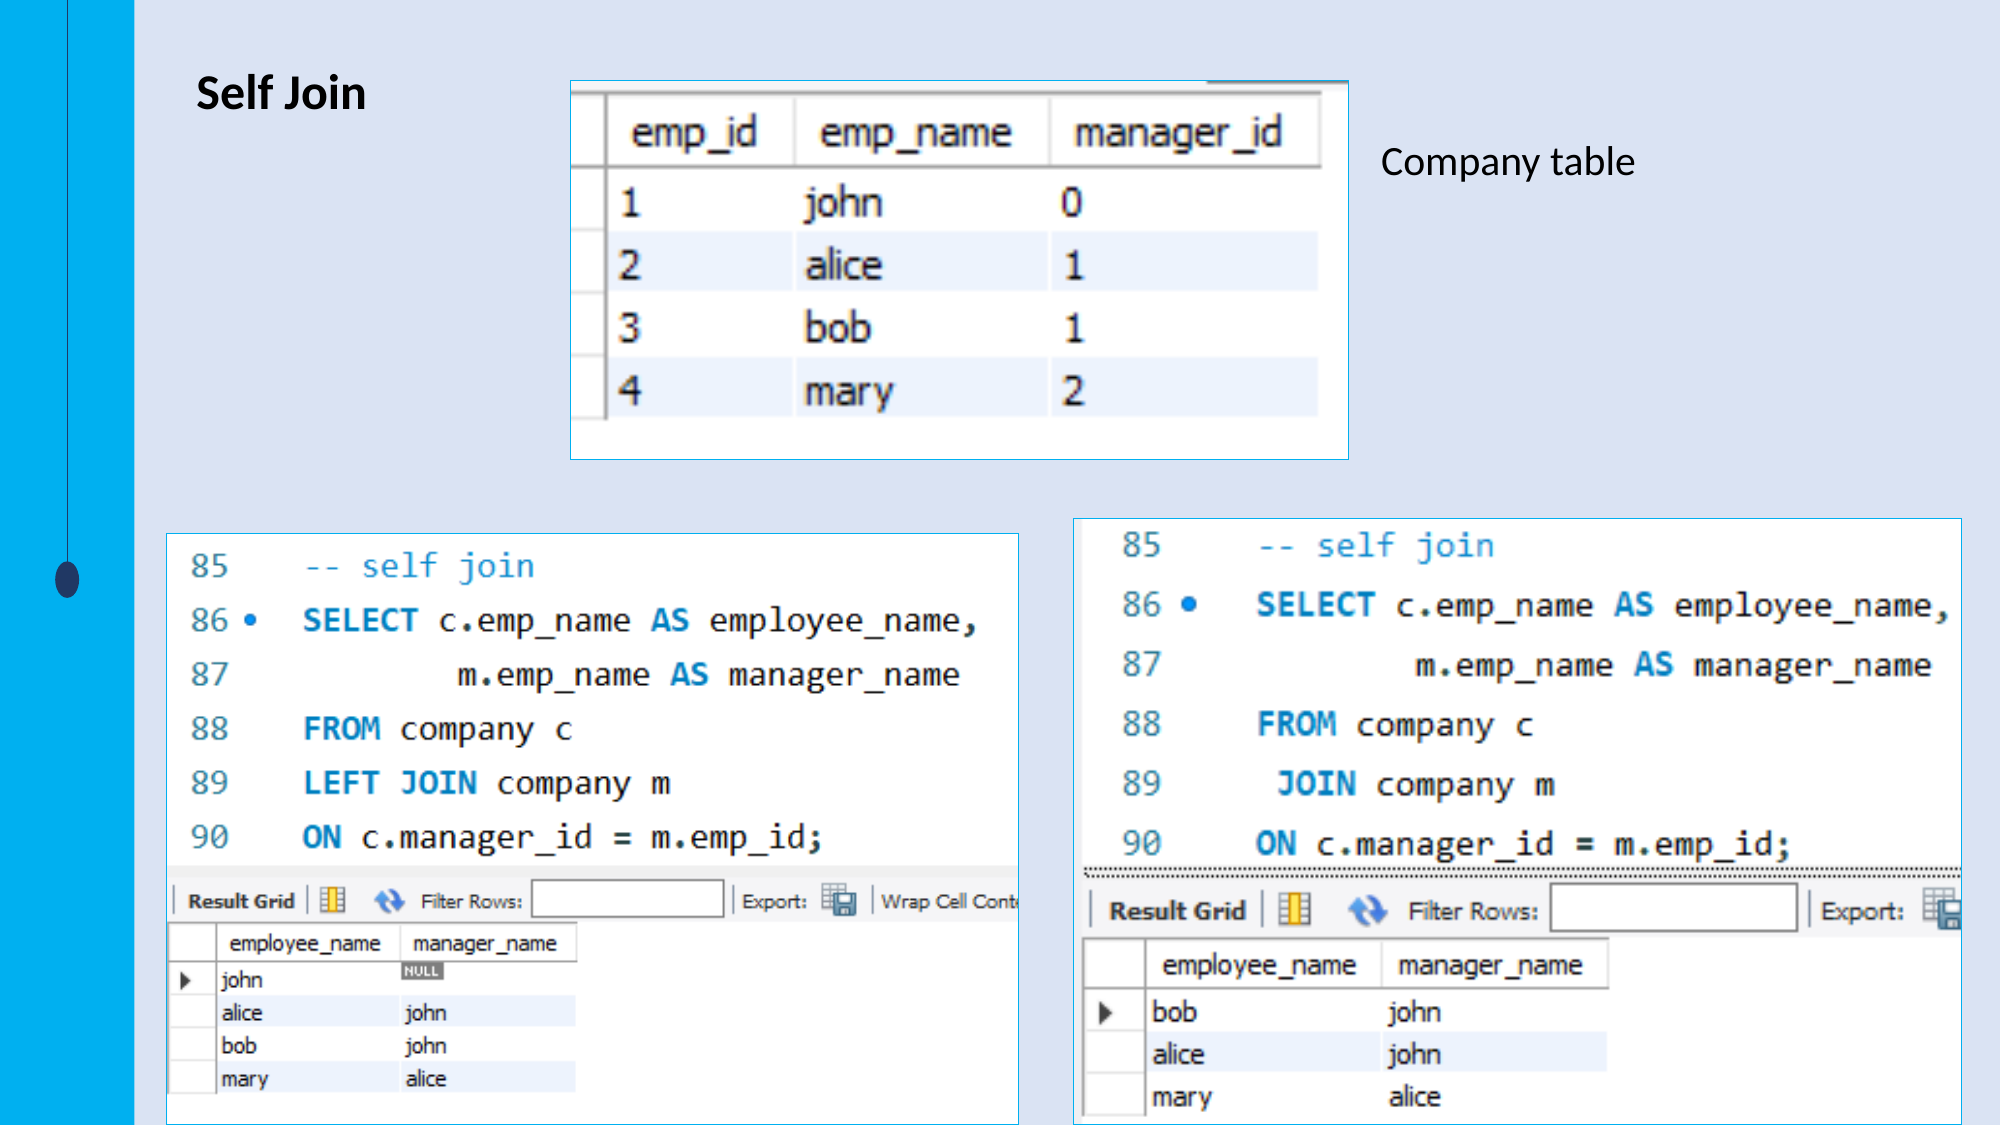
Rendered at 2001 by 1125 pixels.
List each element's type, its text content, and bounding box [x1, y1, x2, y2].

text_box [55, 561, 80, 598]
text_box Self Join [181, 52, 628, 127]
picture [572, 82, 1347, 458]
text_box [0, 0, 135, 1125]
picture [168, 535, 1017, 1123]
text_box Company table [1366, 126, 1721, 192]
picture [1075, 520, 1960, 1123]
